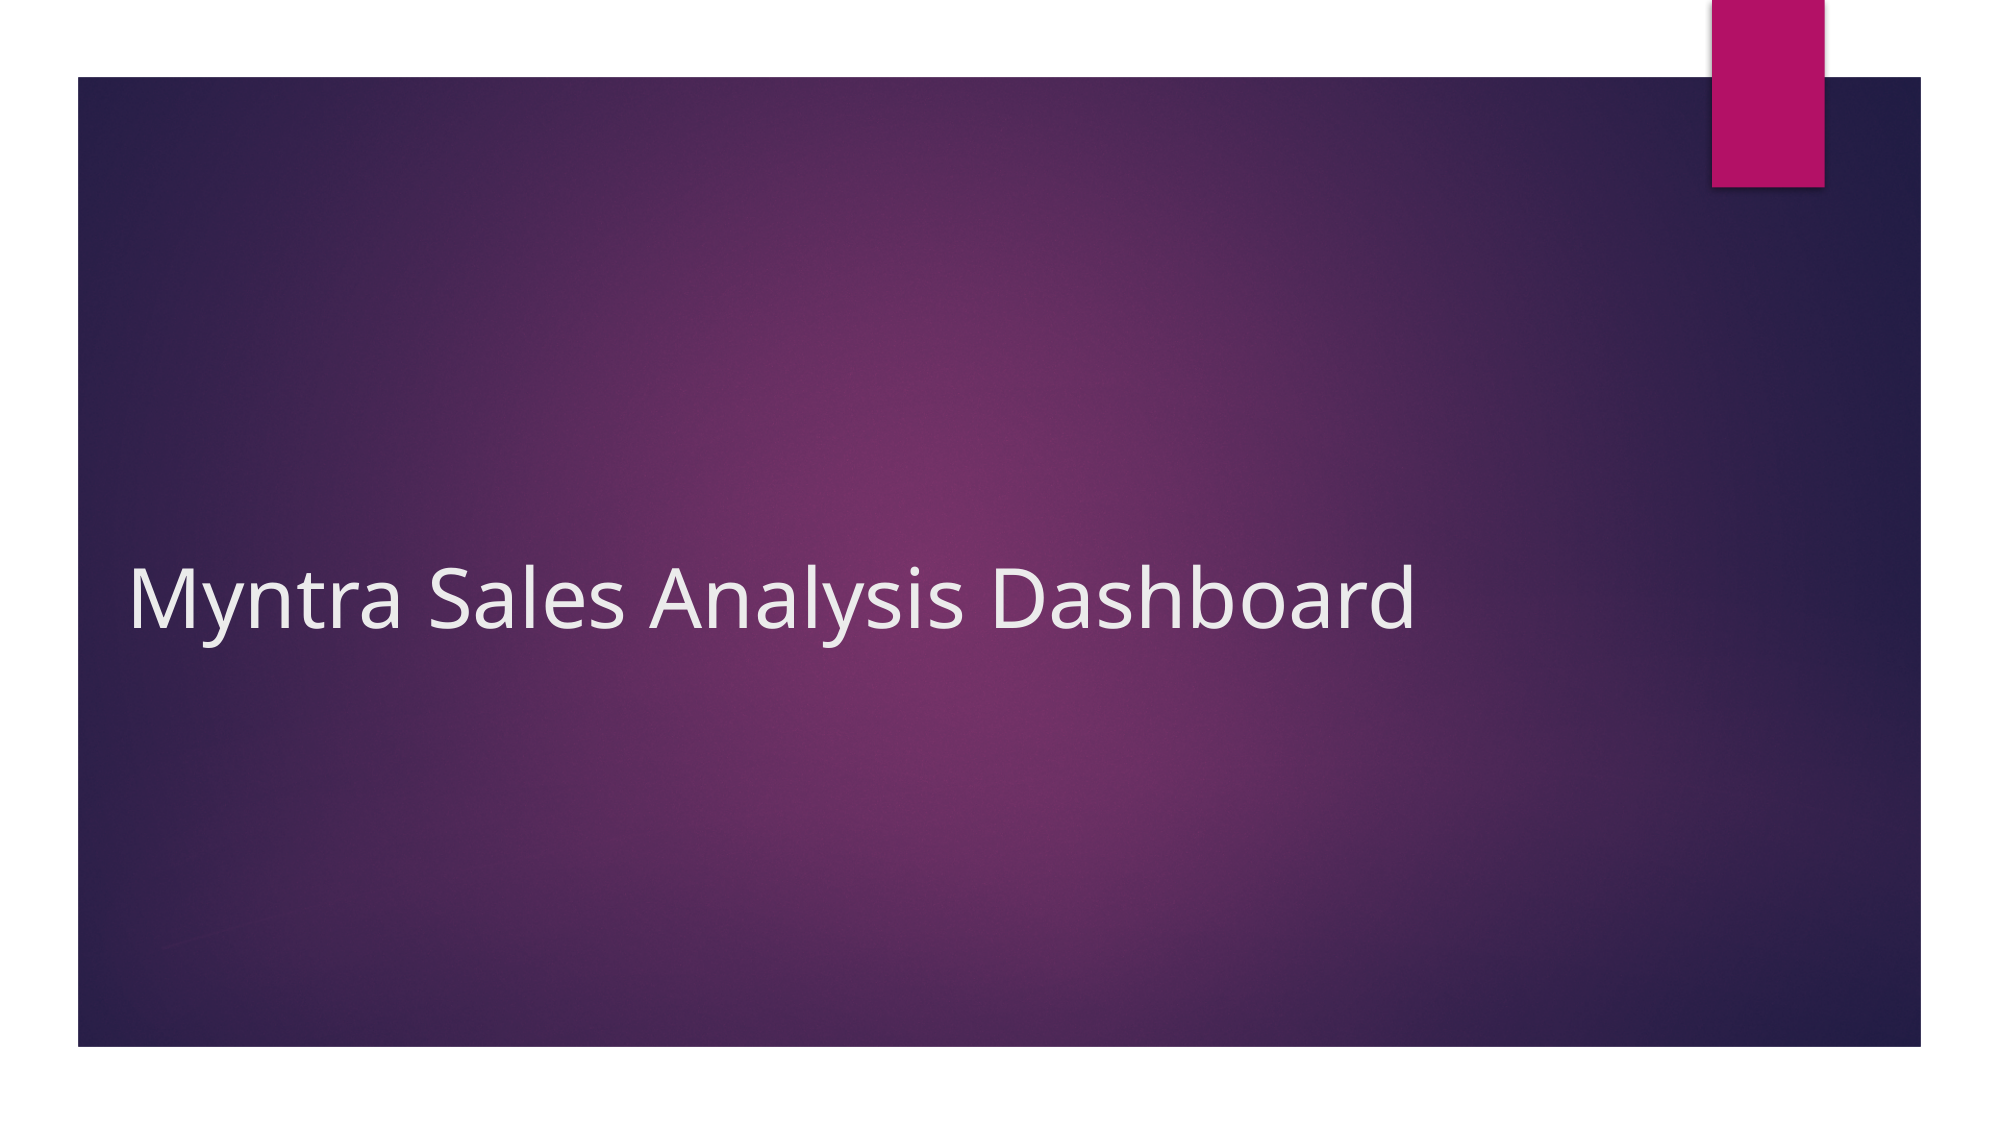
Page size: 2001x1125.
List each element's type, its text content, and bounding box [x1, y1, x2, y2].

title Myntra Sales Analysis Dashboard [111, 427, 1448, 653]
